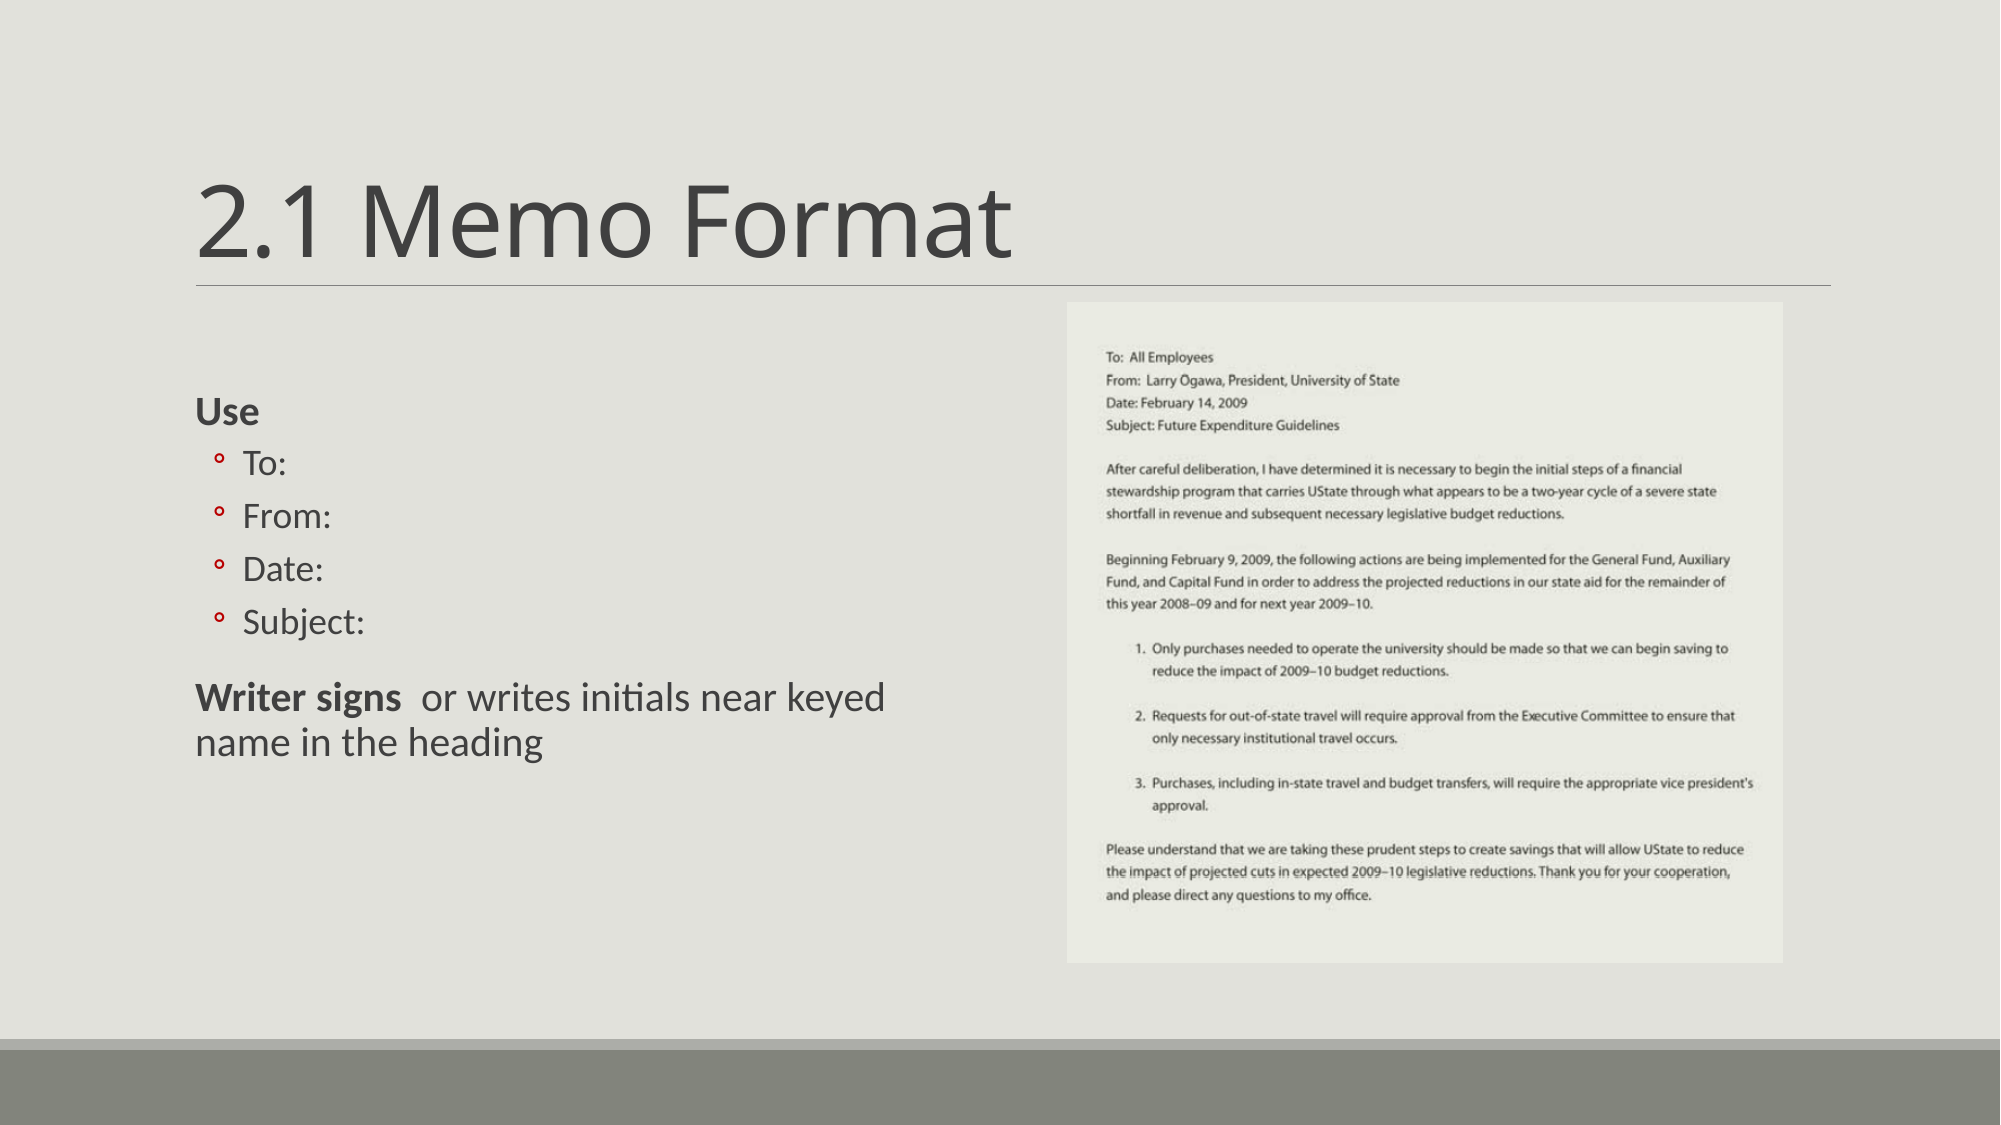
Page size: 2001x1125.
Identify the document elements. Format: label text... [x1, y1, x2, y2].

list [1066, 302, 1784, 964]
list Use To: From: Date: Subject: Writer signs or writes initials near keyed name in the heading [180, 302, 990, 963]
title 2.1 Memo Format [180, 47, 1830, 285]
